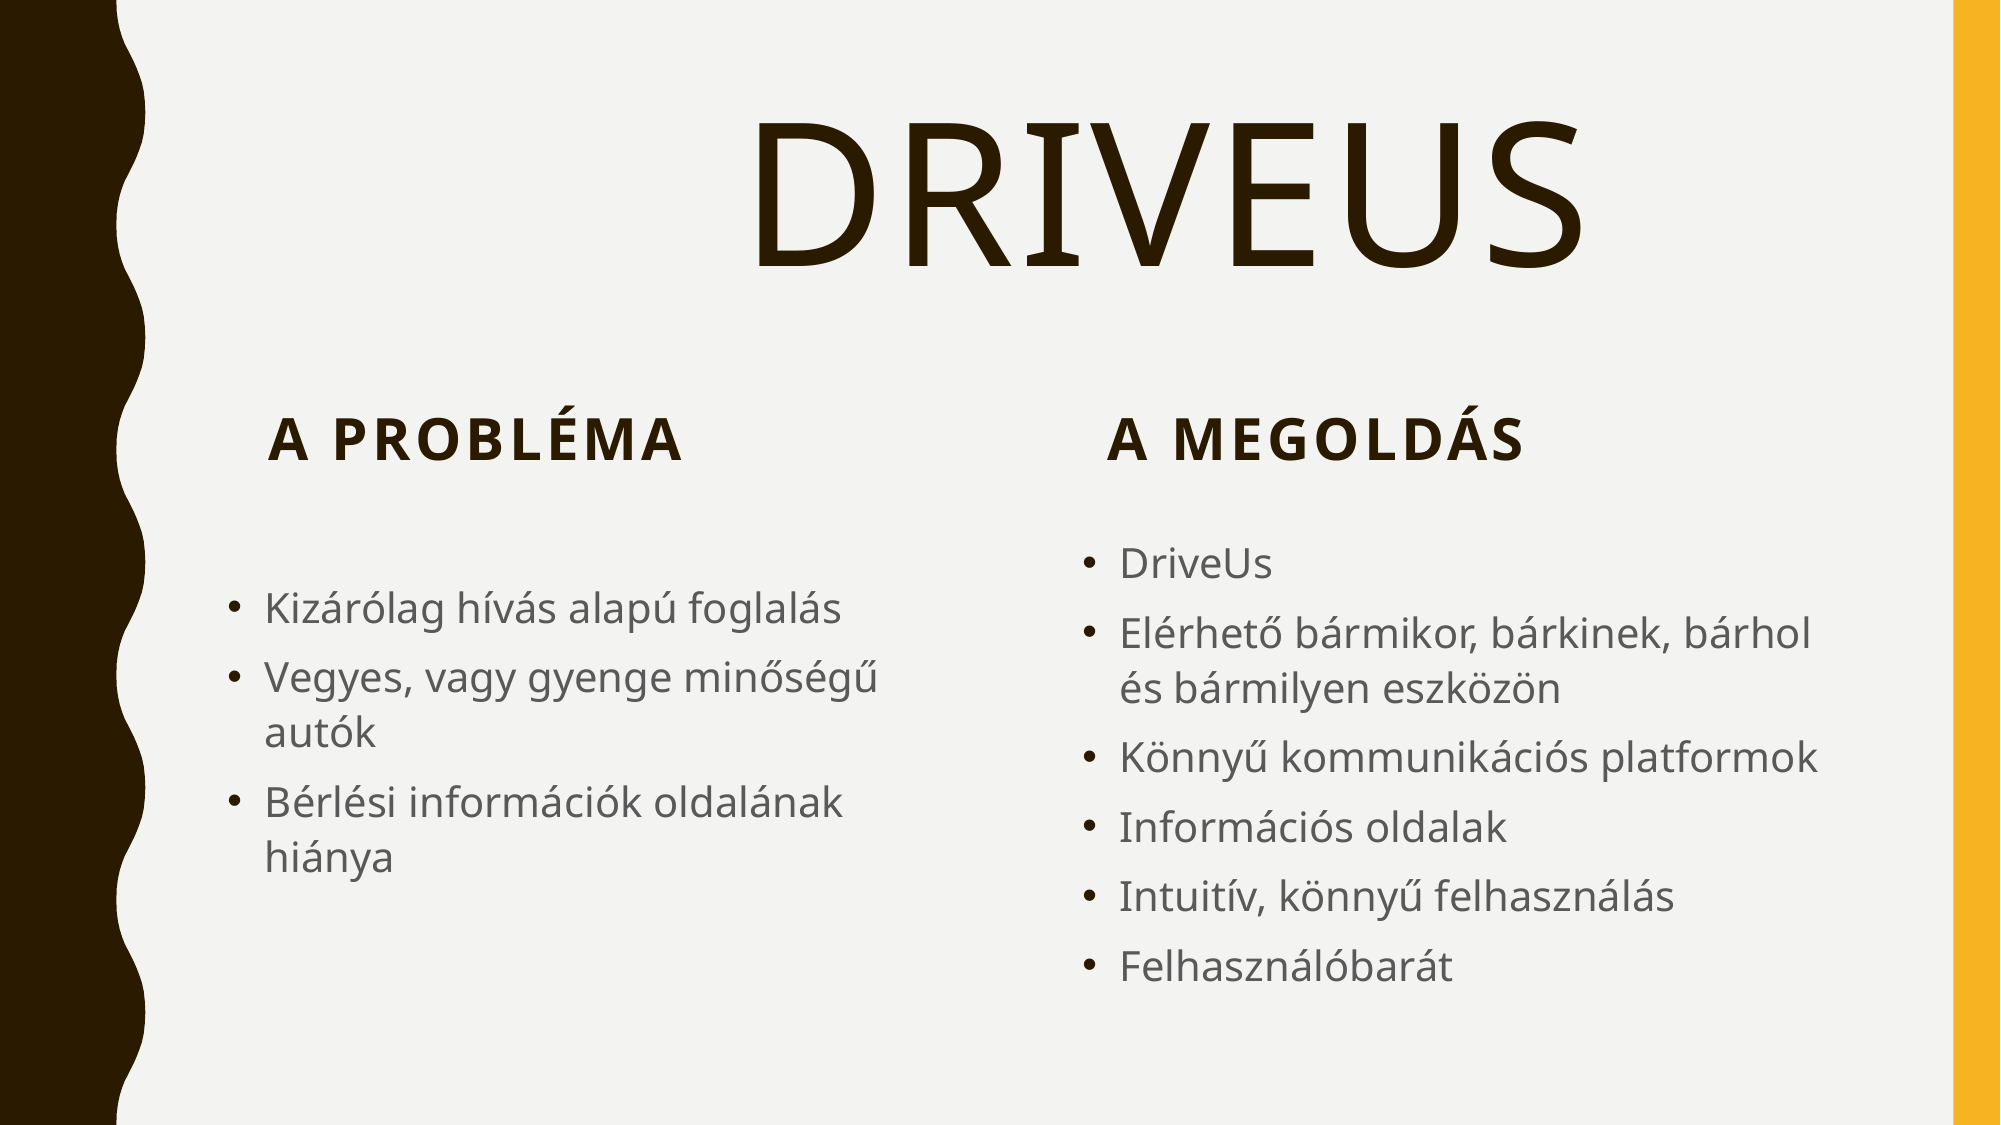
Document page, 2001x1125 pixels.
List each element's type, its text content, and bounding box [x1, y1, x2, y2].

title DRIVEus [725, 85, 2000, 331]
list DriveUs Elérhető bármikor, bárkinek, bárhol és bármilyen eszközön Könnyű kommunikációs platformok Információs oldalak Intuitív, könnyű felhasználás Felhasználóbarát [1067, 524, 1855, 1016]
list A megoldás [1092, 375, 1881, 480]
list Kizárólag hívás alapú foglalás Vegyes, vagy gyenge minőségű autók Bérlési információk oldalának hiánya [212, 568, 1000, 1061]
list A Probléma [253, 375, 1041, 480]
